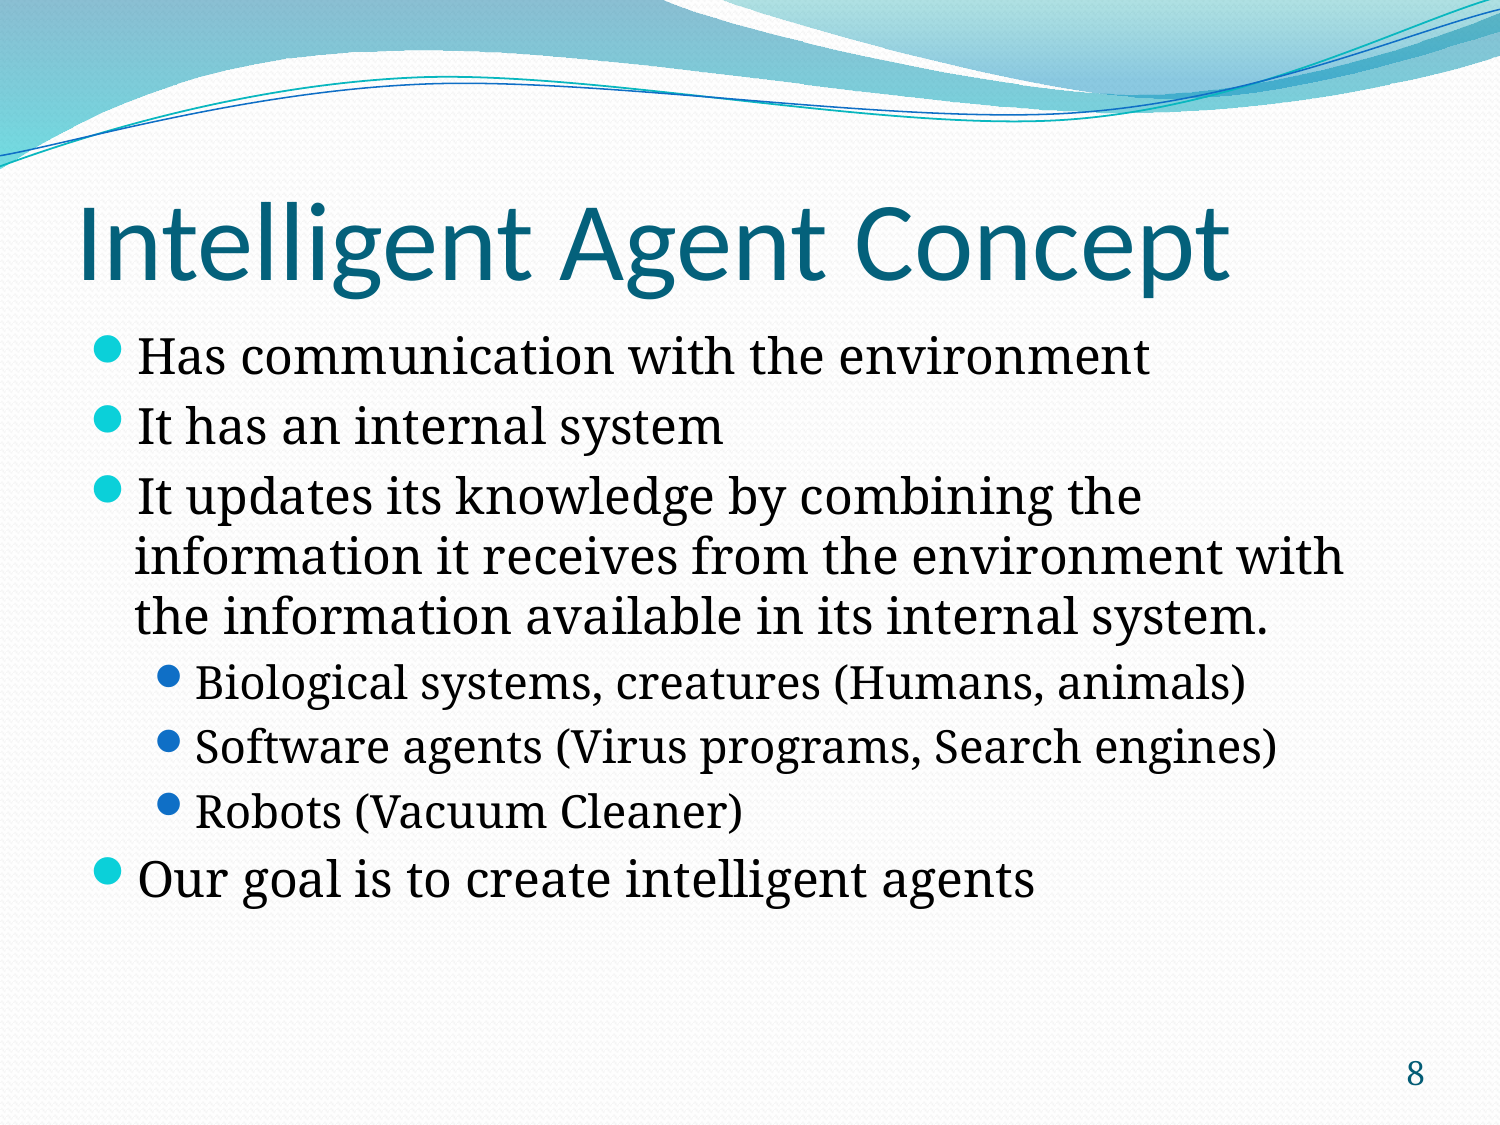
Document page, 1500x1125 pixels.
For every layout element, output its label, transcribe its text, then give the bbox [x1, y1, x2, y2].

list Has communication with the environment It has an internal system It updates its knowledge by combining the information it receives from the environment with the information available in its internal system. Biological systems, creatures (Humans, animals) Software agents (Virus programs, Search engines) Robots (Vacuum Cleaner) Our goal is to create intelligent agents [75, 317, 1425, 1038]
slide_number 8 [1299, 1037, 1425, 1098]
title Intelligent Agent Concept [75, 115, 1425, 303]
